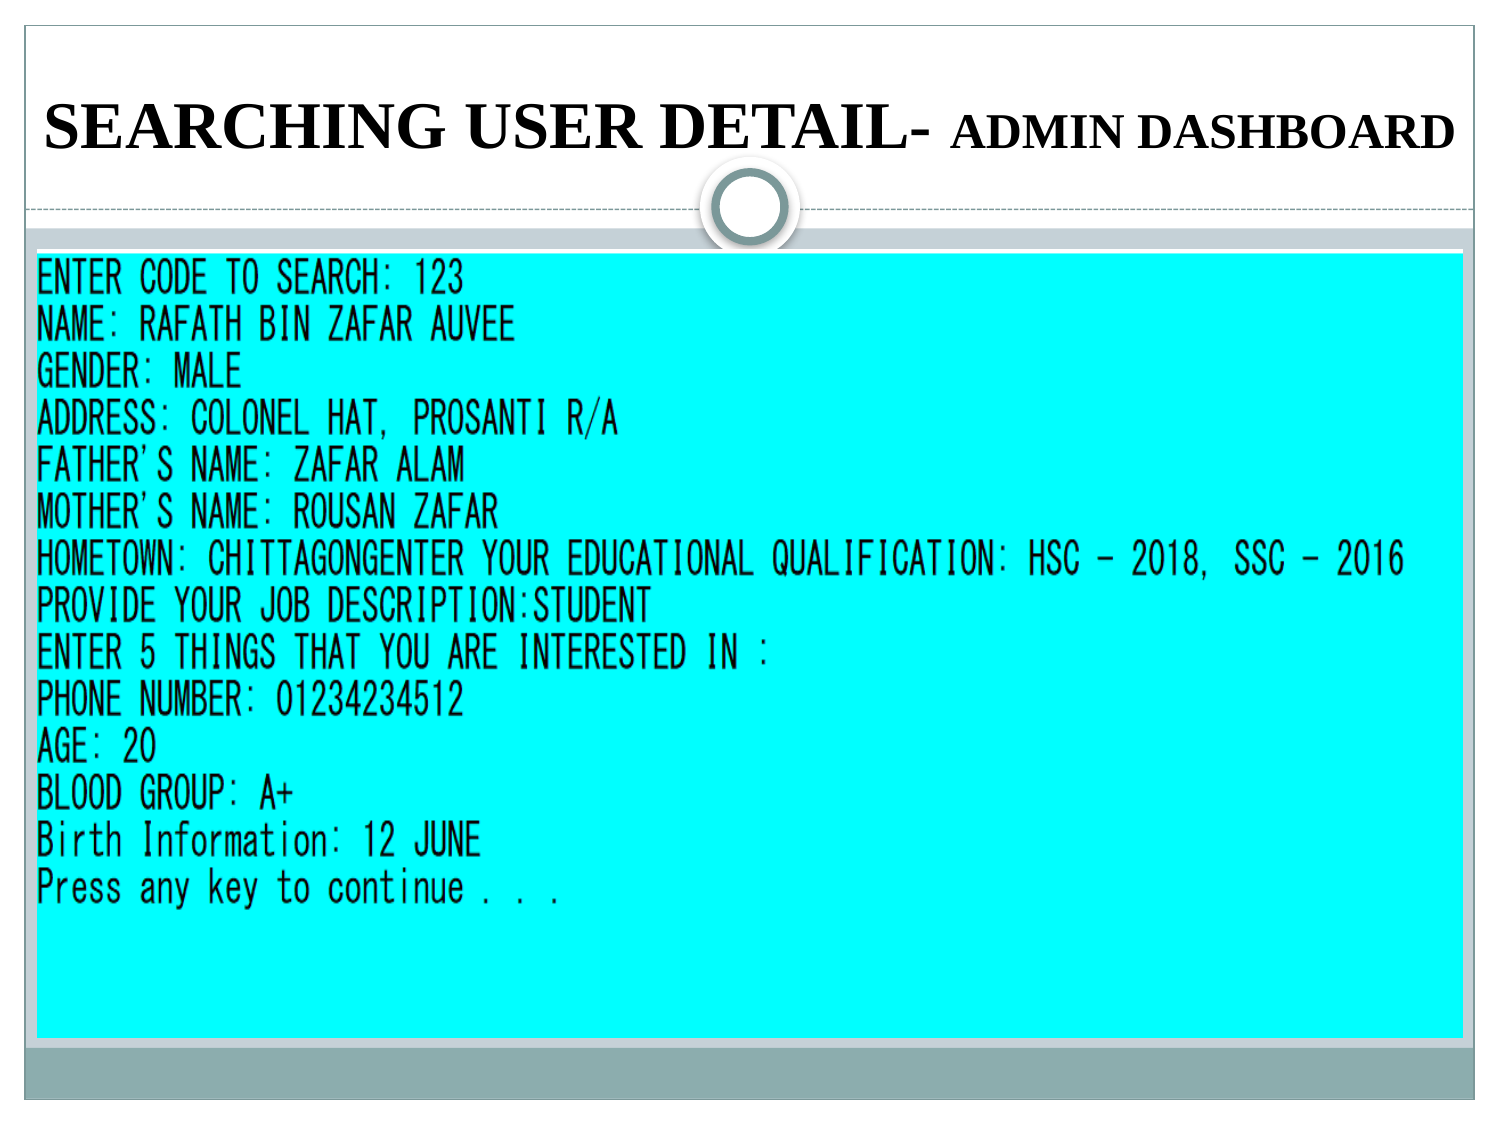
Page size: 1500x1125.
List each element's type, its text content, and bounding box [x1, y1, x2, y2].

text_box SEARCHING USER DETAIL- ADMIN DASHBOARD [24, 74, 1475, 169]
picture [37, 249, 1463, 1038]
